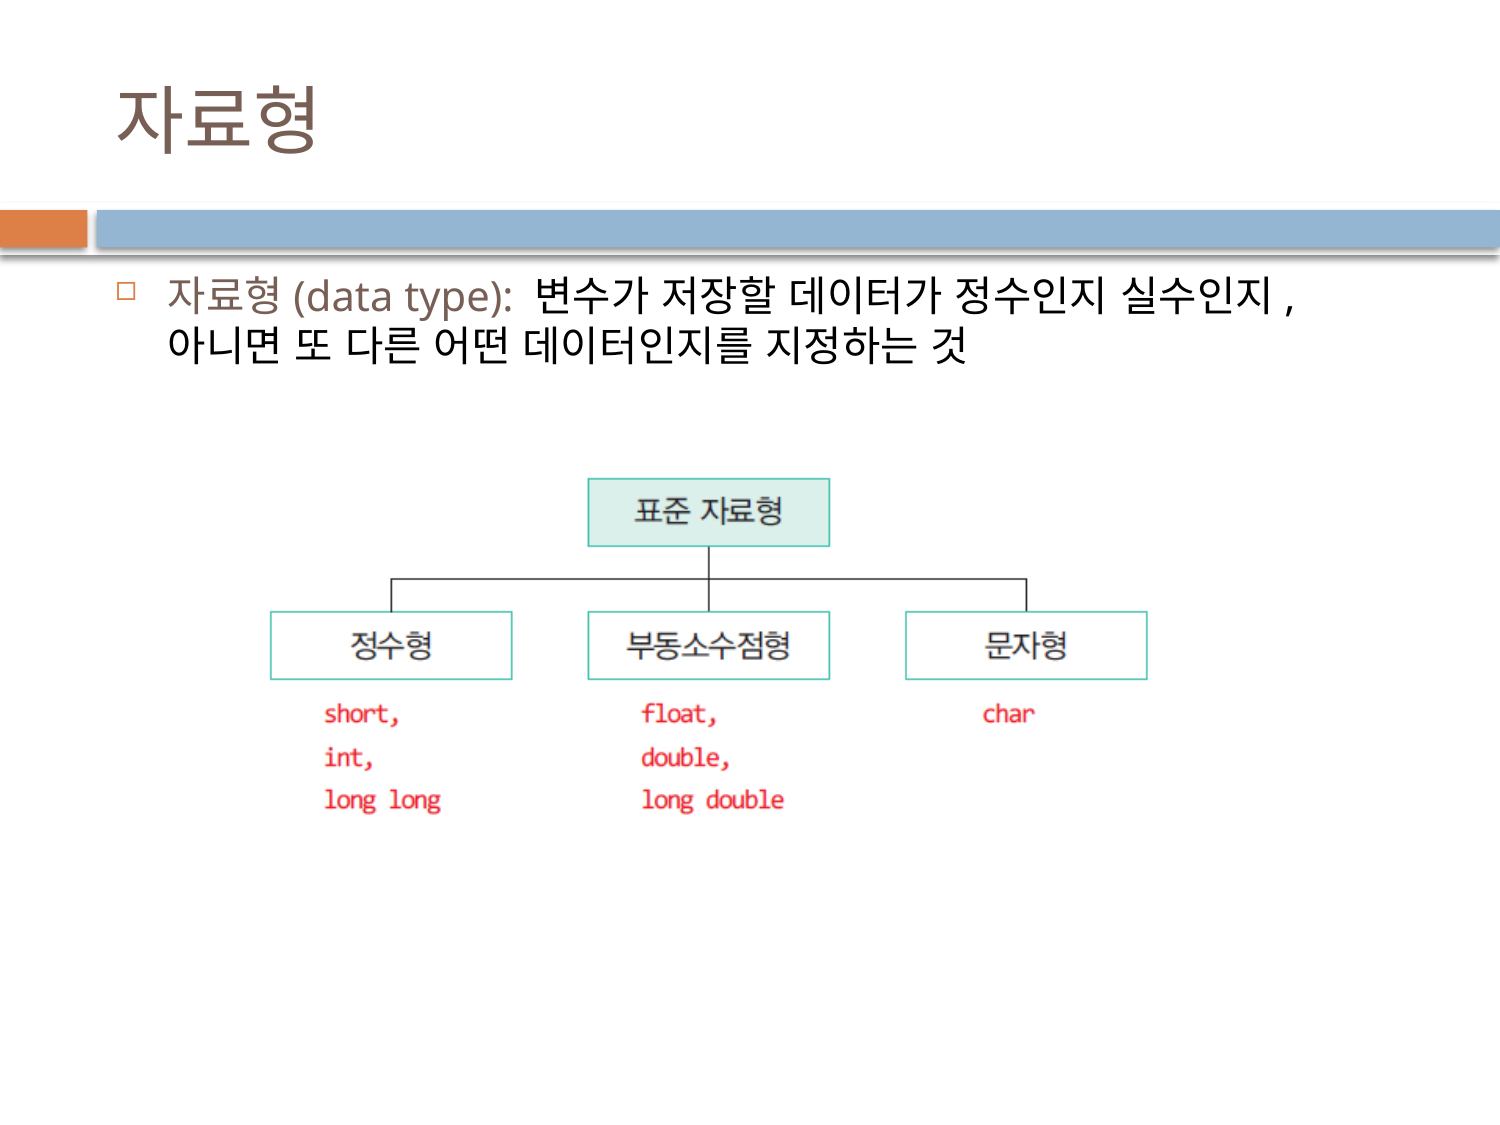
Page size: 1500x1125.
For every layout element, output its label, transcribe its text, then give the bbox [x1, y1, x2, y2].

title 자료형 [100, 37, 1438, 200]
list 자료형(data type): 변수가 저장할 데이터가 정수인지 실수인지, 아니면 또 다른 어떤 데이터인지를 지정하는 것 [100, 262, 1438, 1000]
picture [225, 447, 1198, 830]
